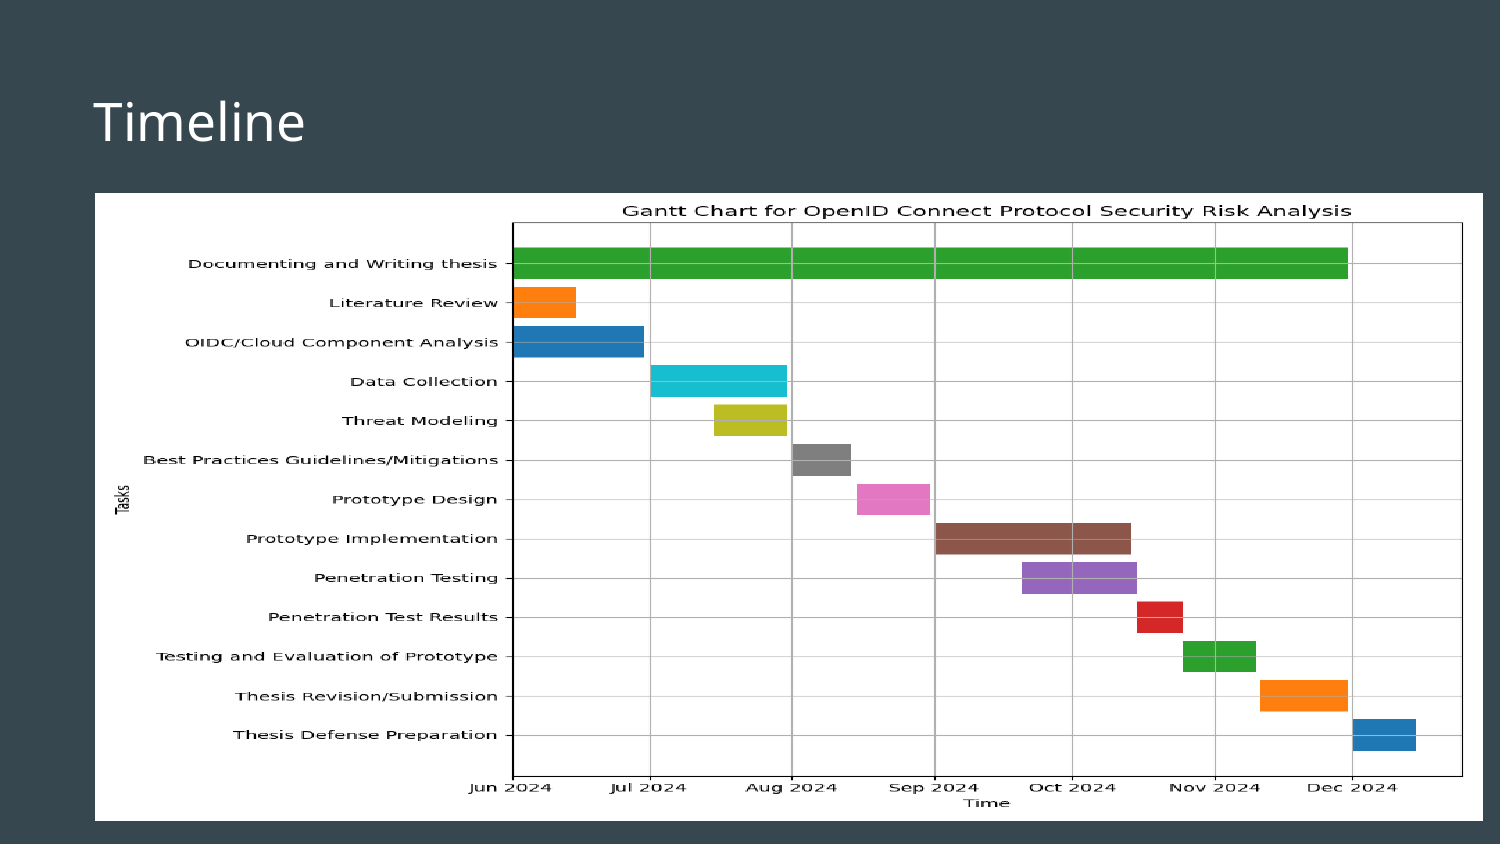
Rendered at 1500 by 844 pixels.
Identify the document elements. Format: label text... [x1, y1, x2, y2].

picture [95, 193, 1483, 821]
title Timeline [51, 72, 1449, 167]
